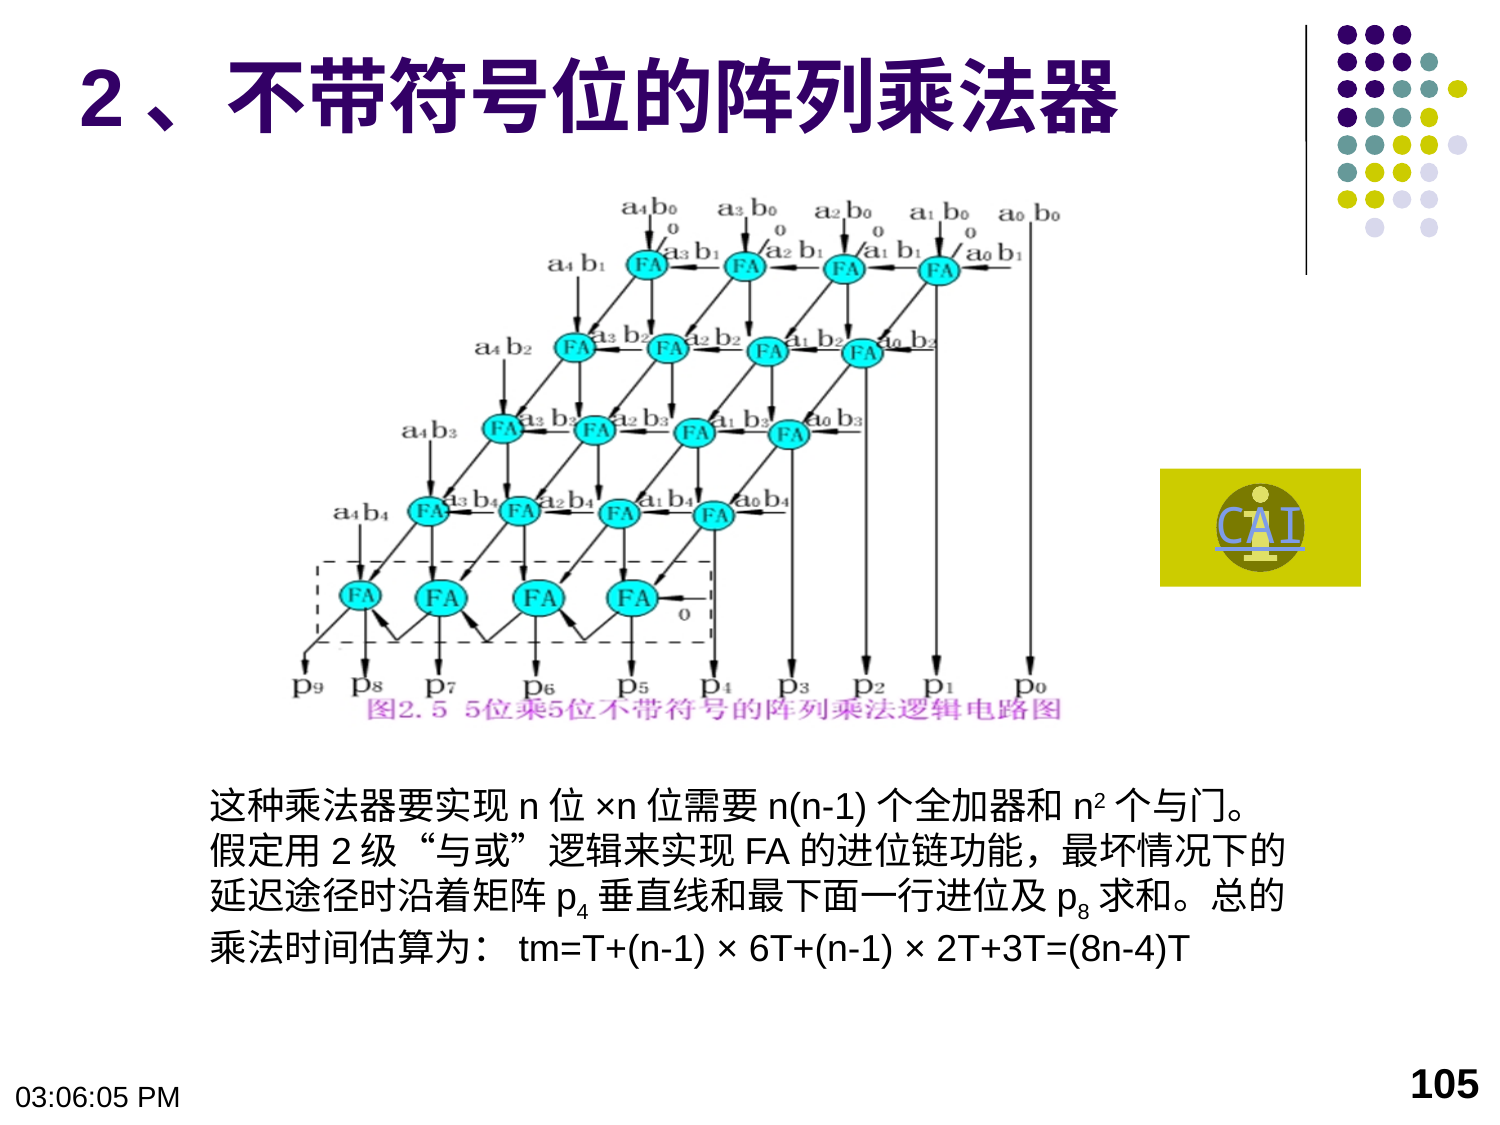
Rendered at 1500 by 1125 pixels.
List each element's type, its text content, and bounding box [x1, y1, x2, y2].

slide_number 105 [1144, 1048, 1496, 1125]
picture [265, 184, 1081, 729]
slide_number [0, 1070, 337, 1122]
text_box 这种乘法器要实现n位×n位需要n(n-1)个全加器和n2个与门。假定用2级“与或”逻辑来实现FA的进位链功能，最坏情况下的延迟途径时沿着矩阵p4垂直线和最下面一行进位及p8求和。总的乘法时间估算为：tm=T+(n-1) × 6T+(n-1) × 2T+3T=(8n-4)T [194, 774, 1317, 976]
title 2、不带符号位的阵列乘法器 [64, 31, 1303, 150]
text_box CAI [1160, 468, 1361, 587]
